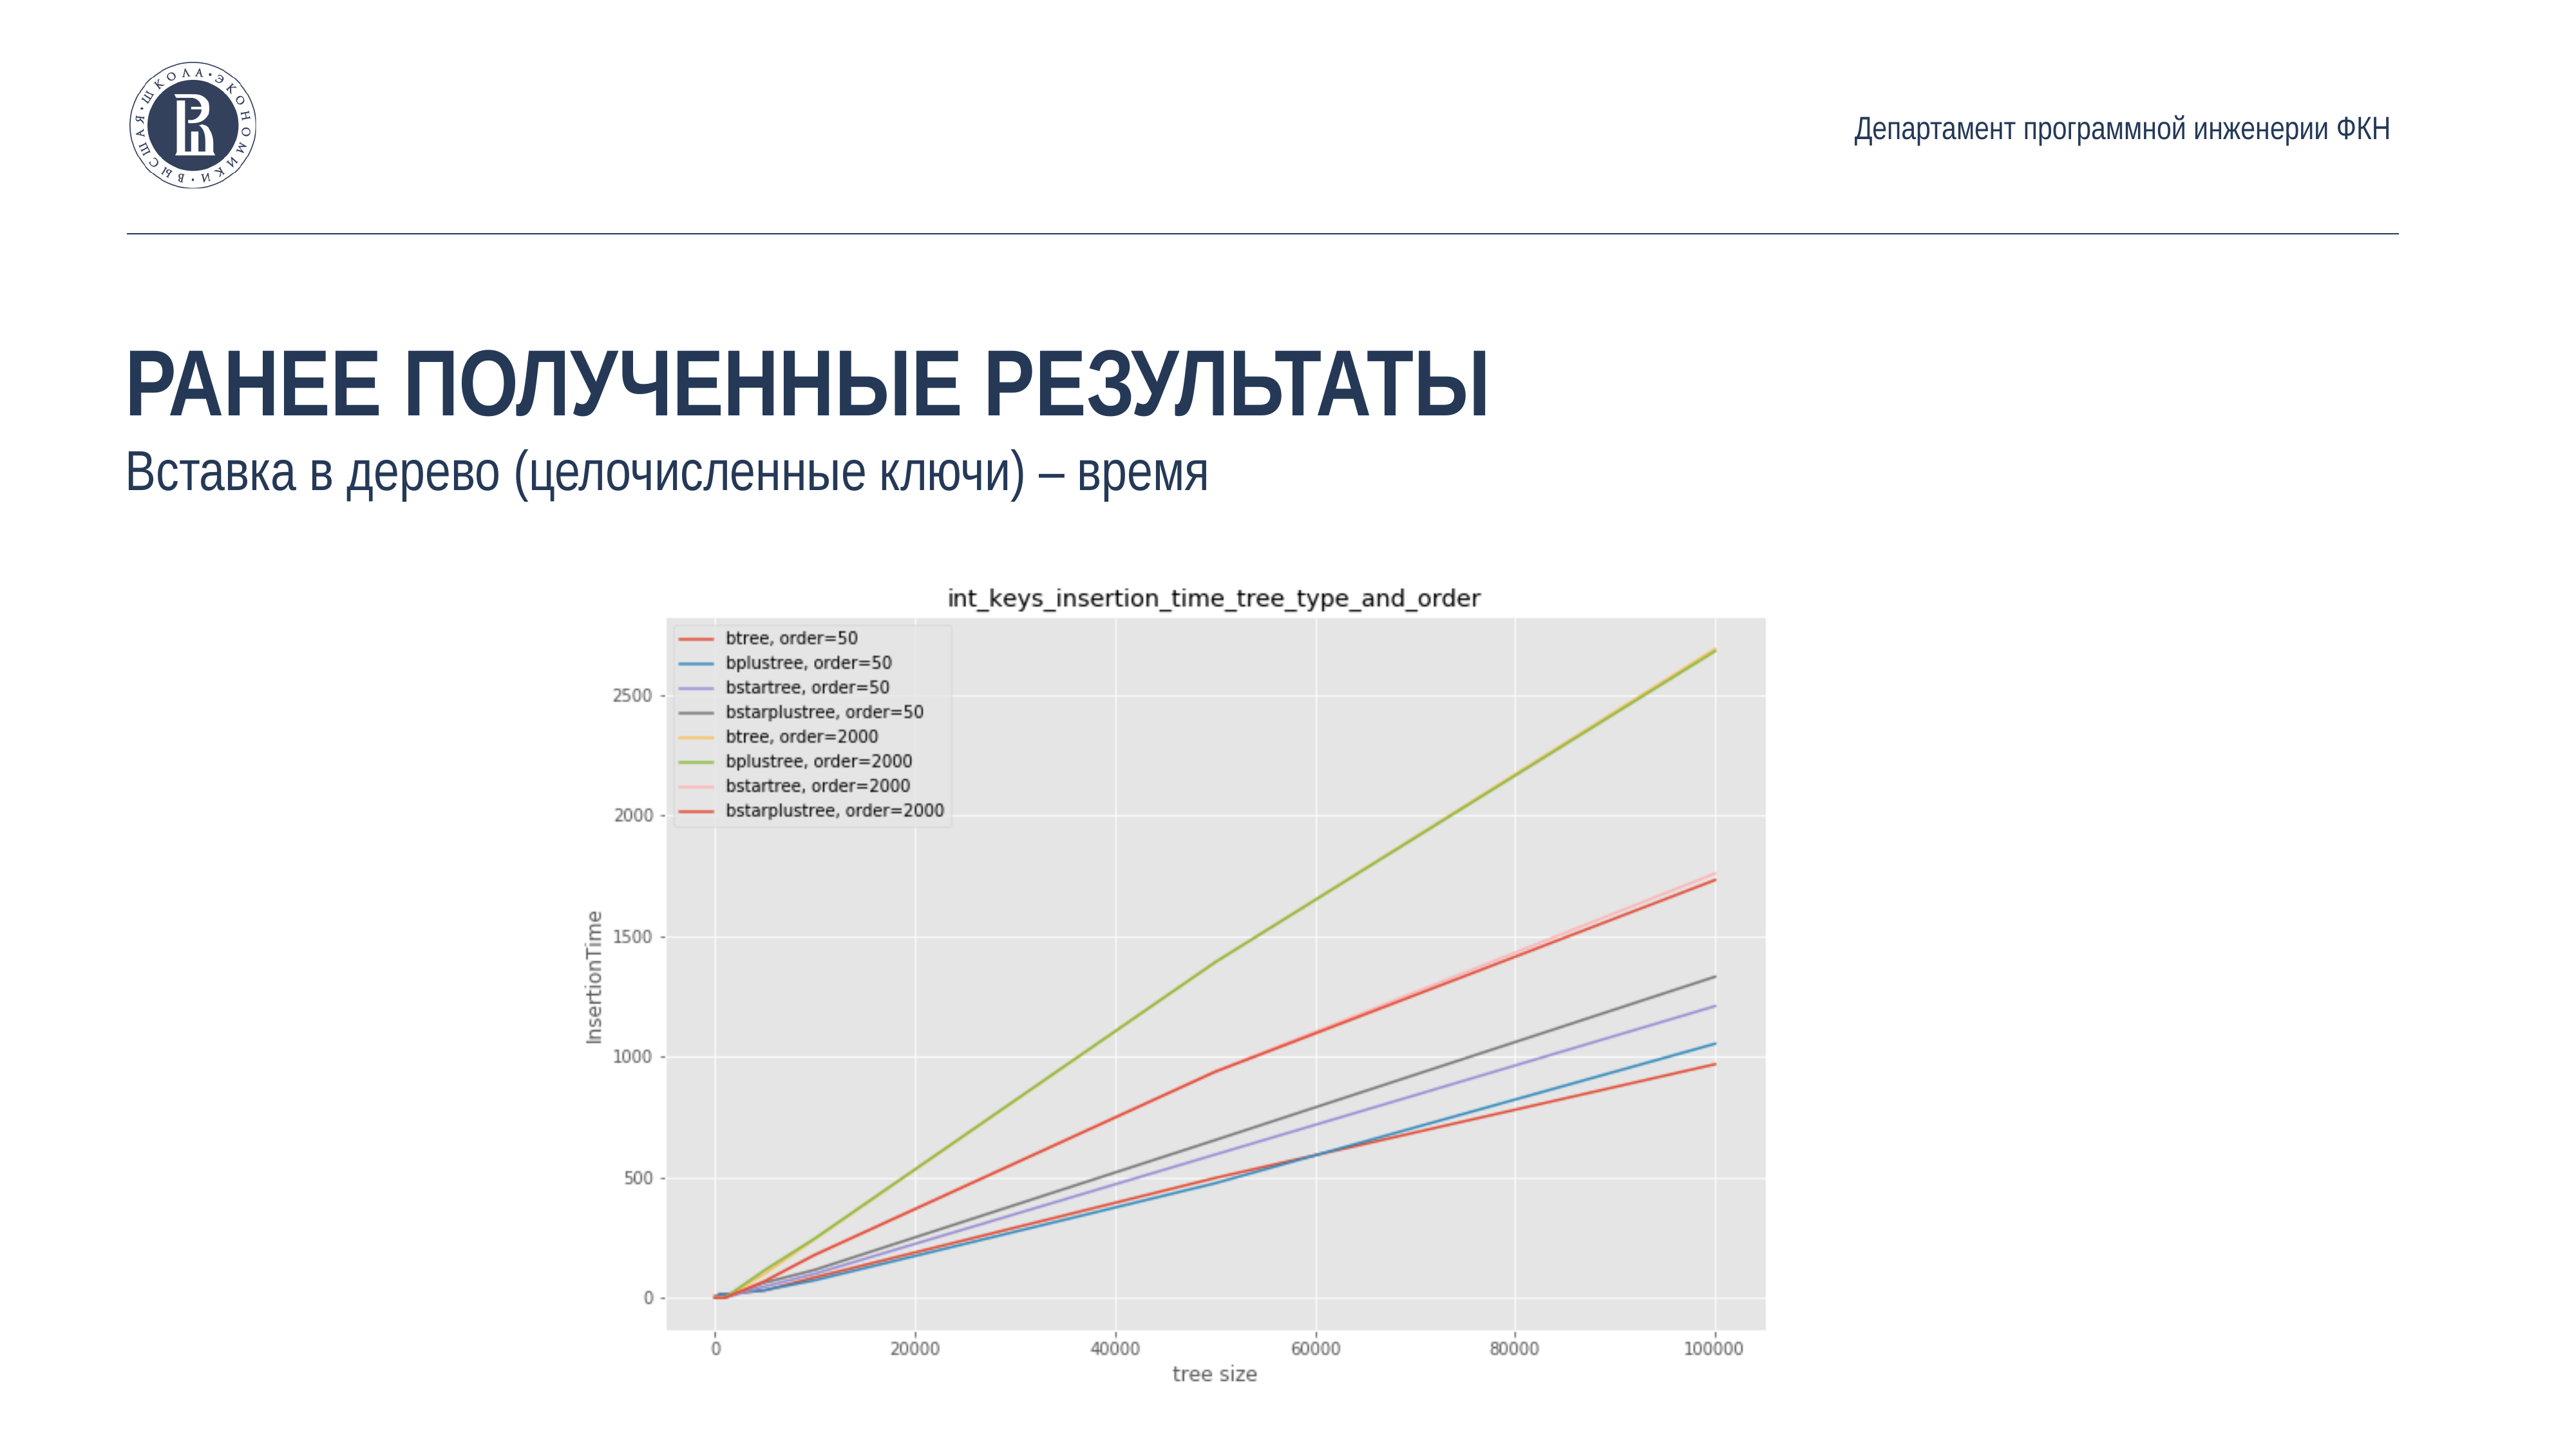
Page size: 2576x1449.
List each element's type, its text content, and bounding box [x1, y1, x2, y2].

picture [129, 62, 256, 189]
text_box Ранее полученные результаты Вставка в дерево (целочисленные ключи) – время [117, 314, 2390, 559]
picture [488, 504, 1908, 1449]
text_box Департамент программной инженерии ФКН [1198, 100, 2399, 154]
